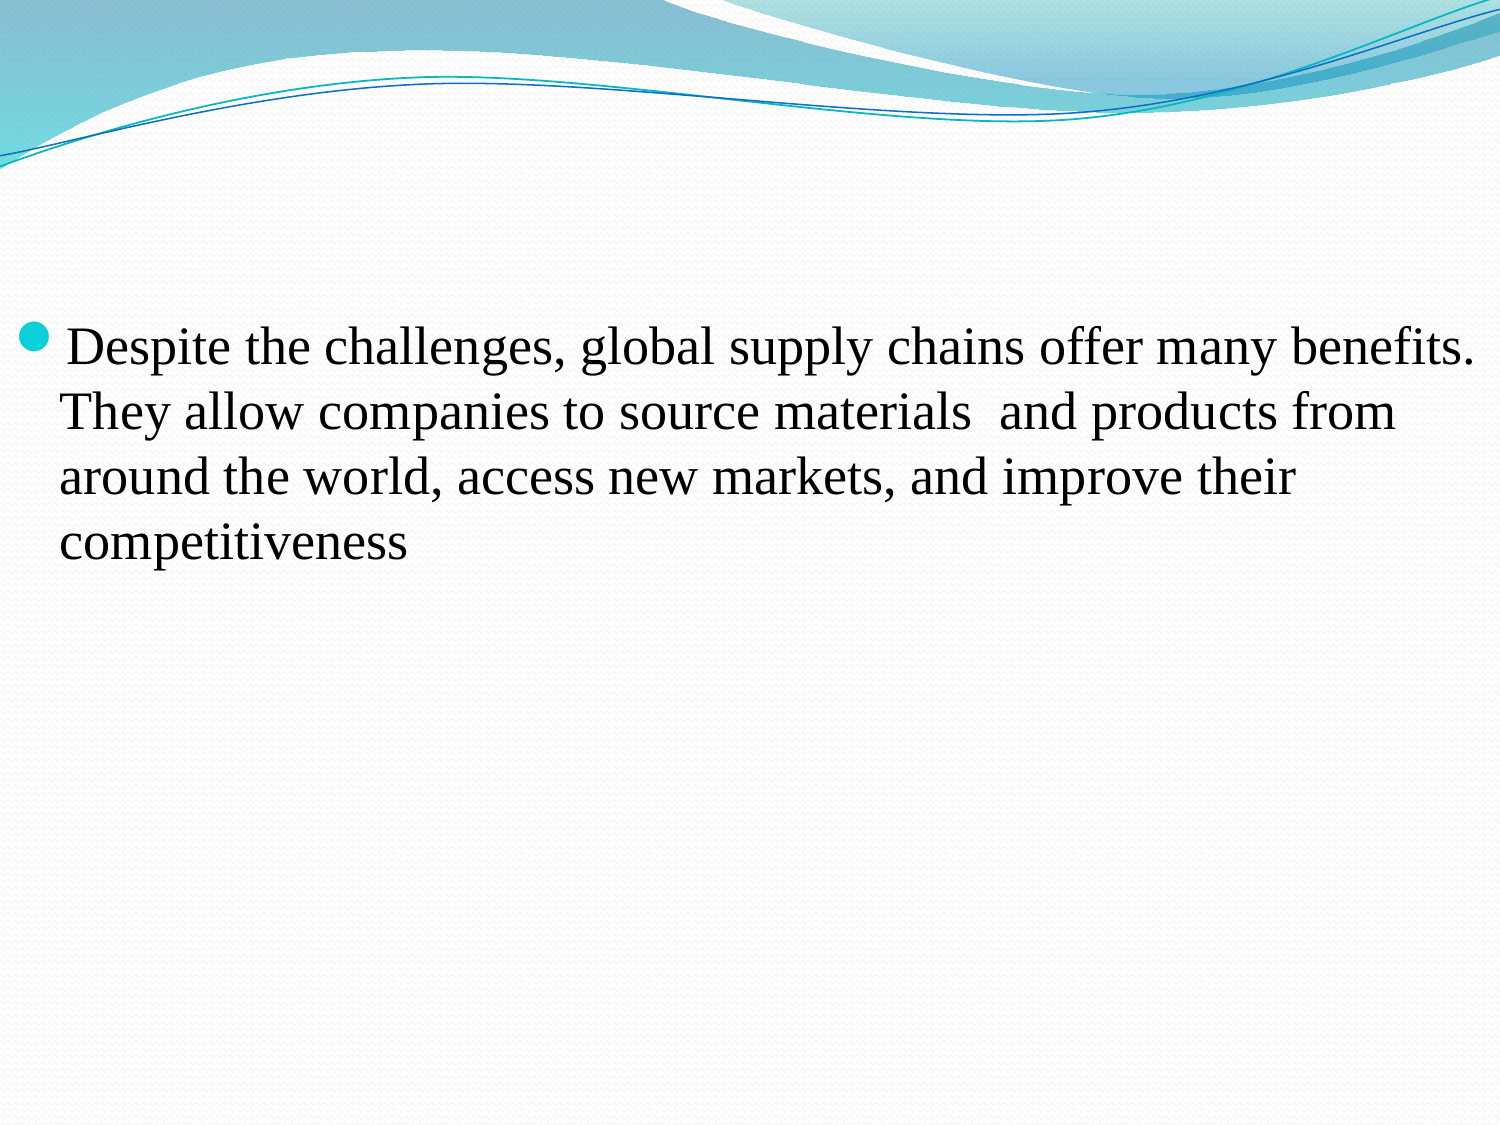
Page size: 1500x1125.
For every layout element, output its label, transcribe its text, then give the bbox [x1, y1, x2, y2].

list Despite the challenges, global supply chains offer many benefits. They allow companies to source materials and products from around the world, access new markets, and improve their competitiveness [0, 0, 1500, 1125]
